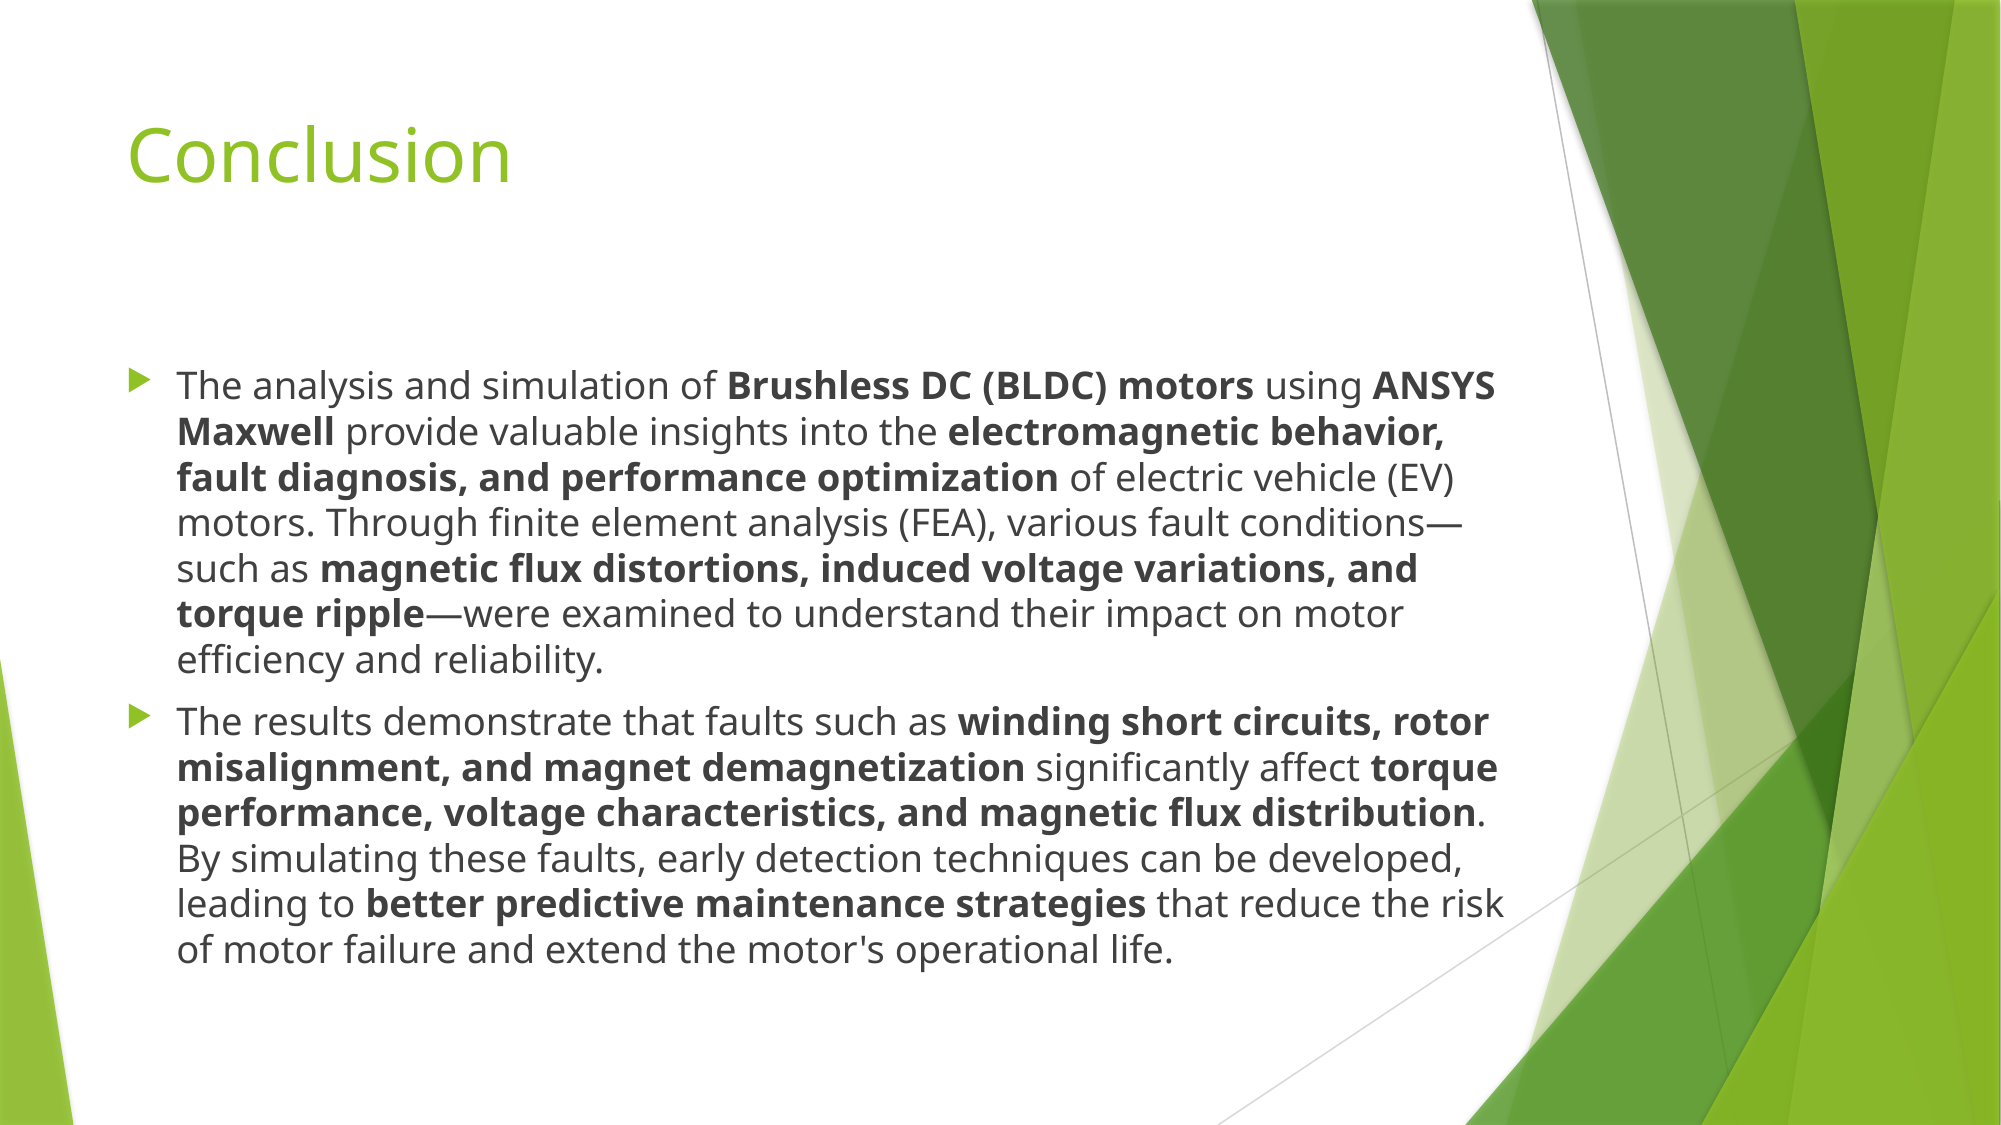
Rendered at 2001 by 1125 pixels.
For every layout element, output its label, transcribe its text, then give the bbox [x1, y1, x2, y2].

list The analysis and simulation of Brushless DC (BLDC) motors using ANSYS Maxwell provide valuable insights into the electromagnetic behavior, fault diagnosis, and performance optimization of electric vehicle (EV) motors. Through finite element analysis (FEA), various fault conditions—such as magnetic flux distortions, induced voltage variations, and torque ripple—were examined to understand their impact on motor efficiency and reliability. The results demonstrate that faults such as winding short circuits, rotor misalignment, and magnet demagnetization significantly affect torque performance, voltage characteristics, and magnetic flux distribution. By simulating these faults, early detection techniques can be developed, leading to better predictive maintenance strategies that reduce the risk of motor failure and extend the motor's operational life. [111, 354, 1522, 992]
title Conclusion [111, 99, 1522, 317]
